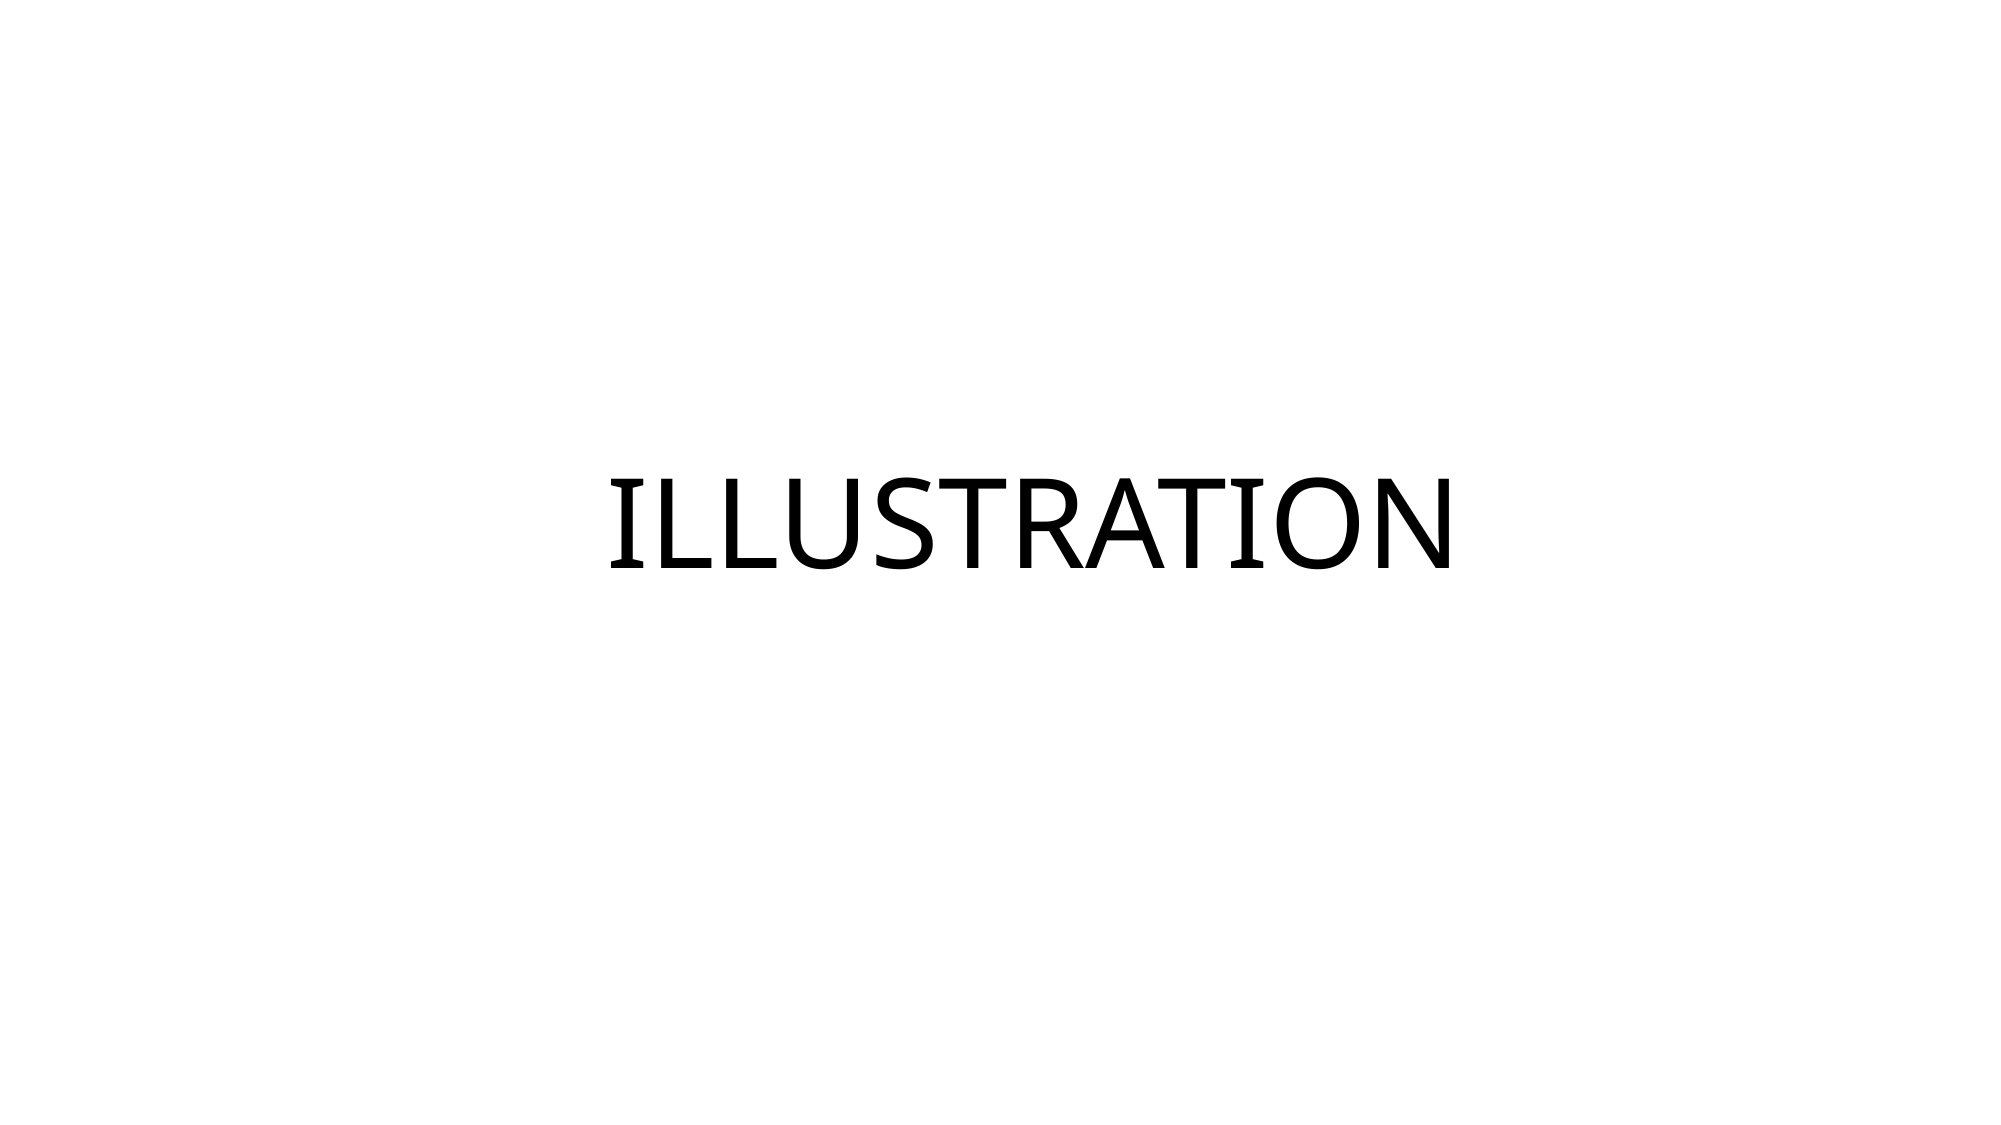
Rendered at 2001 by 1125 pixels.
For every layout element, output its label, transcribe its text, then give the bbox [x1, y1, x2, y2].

text_box ILLUSTRATION [591, 436, 1478, 601]
